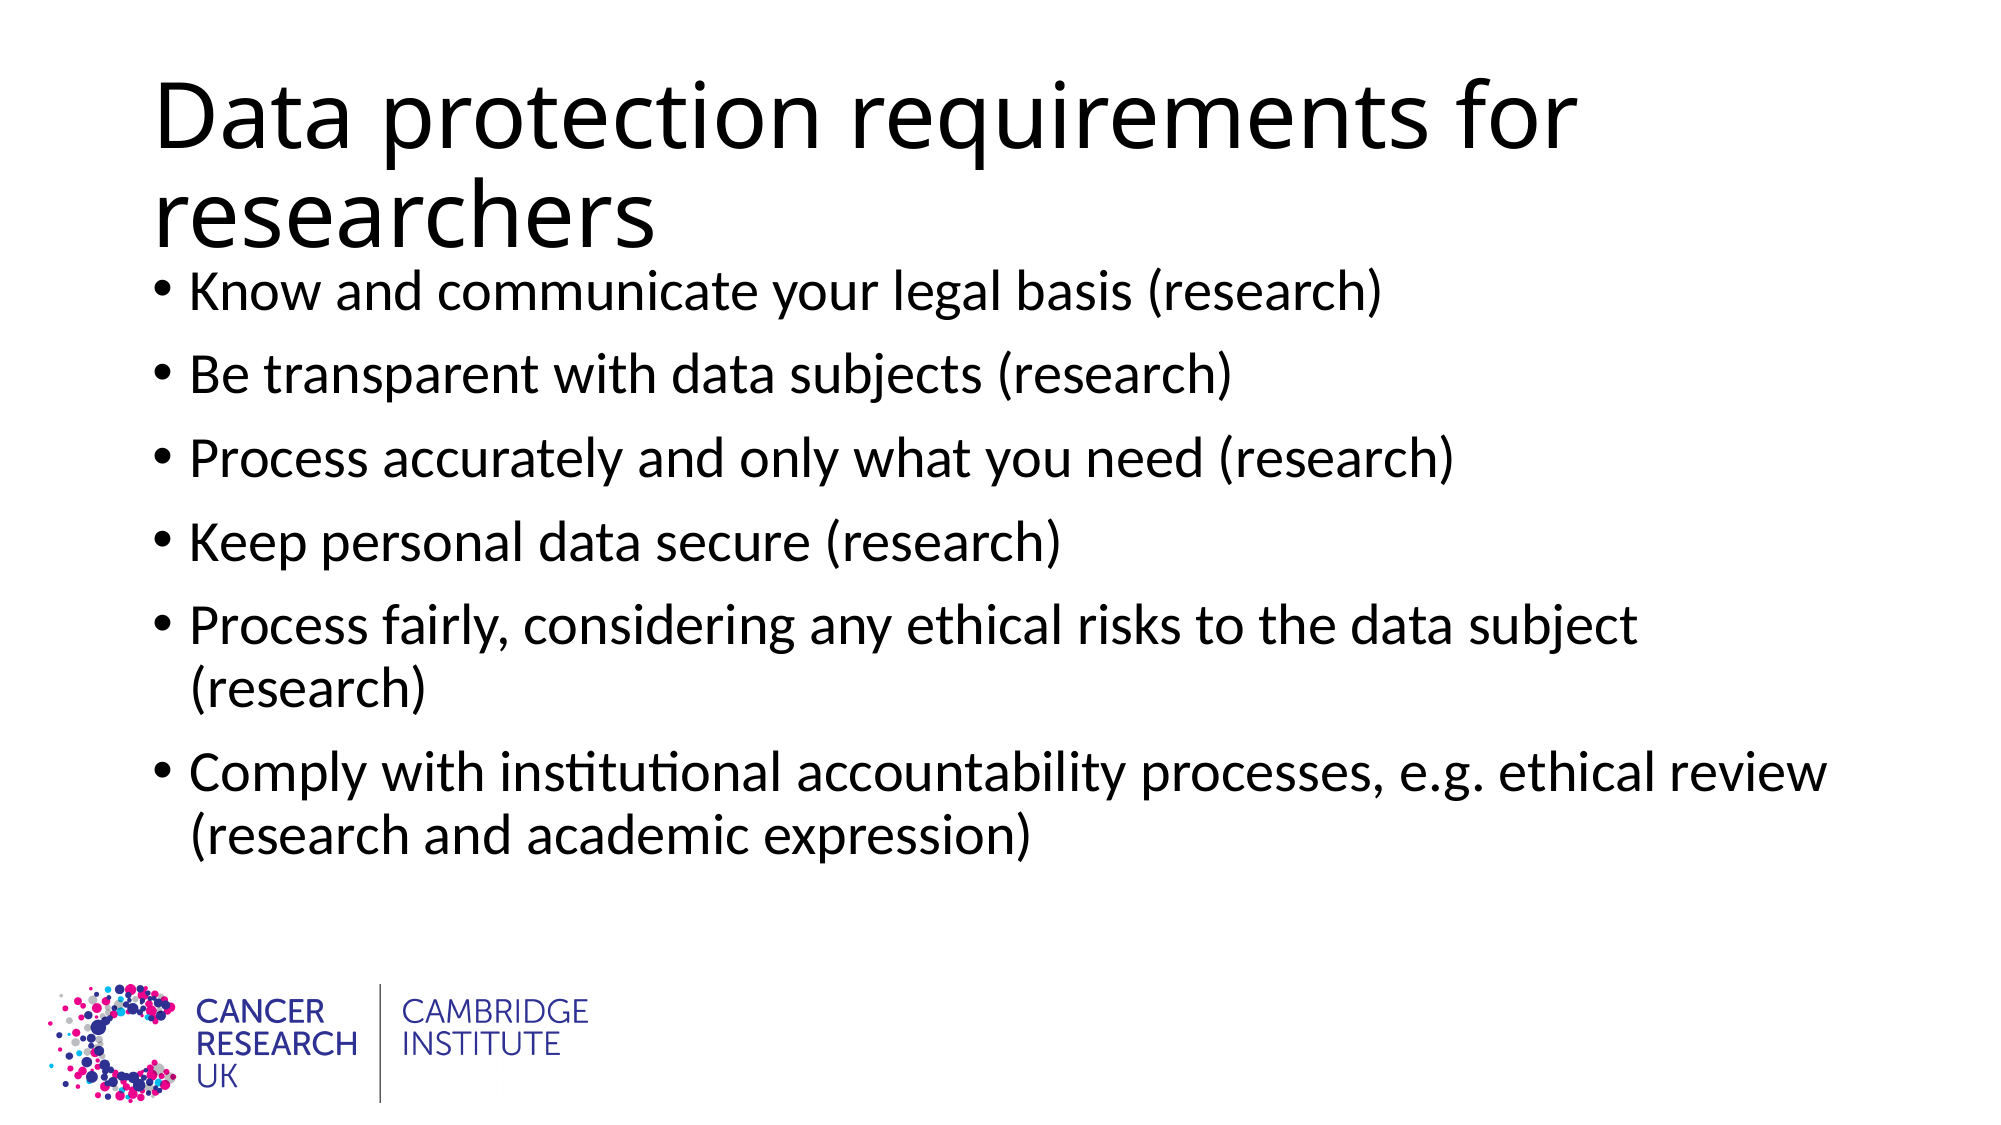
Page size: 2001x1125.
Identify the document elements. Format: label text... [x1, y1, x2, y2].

title Data protection requirements for researchers [137, 59, 1863, 252]
picture [48, 984, 588, 1103]
list Know and communicate your legal basis (research) Be transparent with data subjects (research) Process accurately and only what you need (research) Keep personal data secure (research) Process fairly, considering any ethical risks to the data subject (research) Comply with institutional accountability processes, e.g. ethical review (research and academic expression) [137, 252, 1863, 967]
